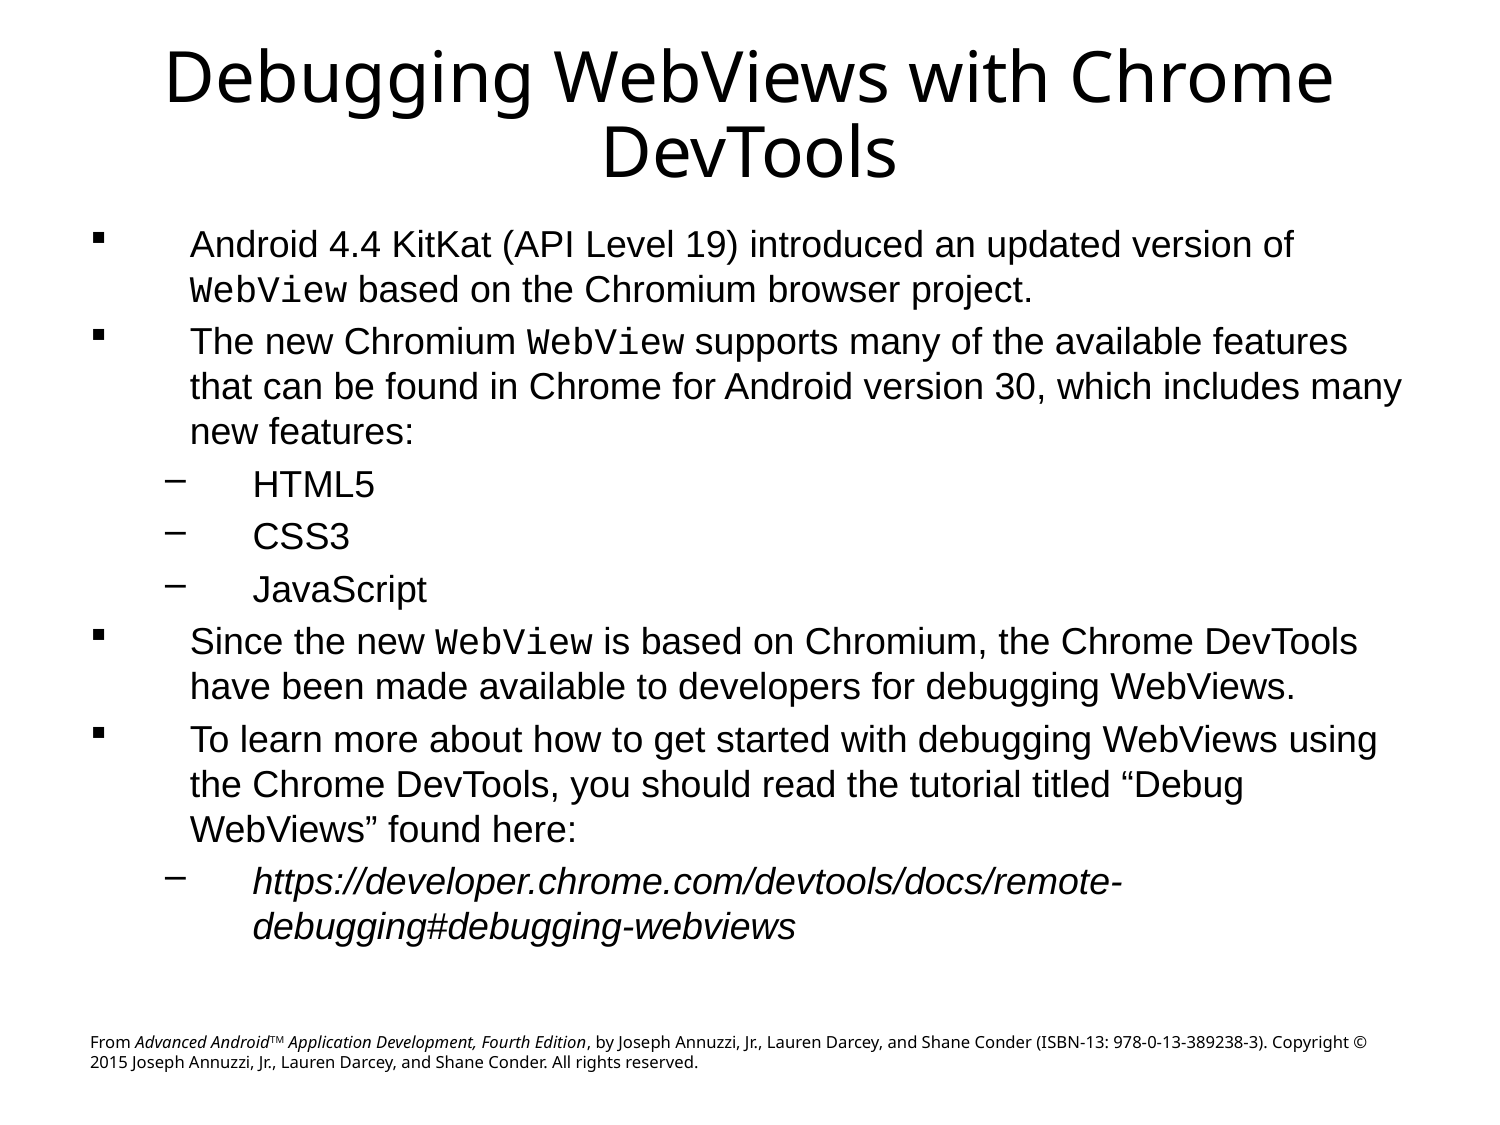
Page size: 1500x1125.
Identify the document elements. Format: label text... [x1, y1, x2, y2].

footer From Advanced AndroidTM Application Development, Fourth Edition, by Joseph Annuzzi, Jr., Lauren Darcey, and Shane Conder (ISBN-13: 978-0-13-389238-3). Copyright © 2015 Joseph Annuzzi, Jr., Lauren Darcey, and Shane Conder. All rights reserved. [74, 1024, 1426, 1103]
list Android 4.4 KitKat (API Level 19) introduced an updated version of WebView based on the Chromium browser project. The new Chromium WebView supports many of the available features that can be found in Chrome for Android version 30, which includes many new features: HTML5 CSS3 JavaScript Since the new WebView is based on Chromium, the Chrome DevTools have been made available to developers for debugging WebViews. To learn more about how to get started with debugging WebViews using the Chrome DevTools, you should read the tutorial titled “Debug WebViews” found here: https://developer.chrome.com/devtools/docs/remote-debugging#debugging-webviews [75, 212, 1425, 1005]
title Debugging WebViews with Chrome DevTools [75, 45, 1425, 188]
